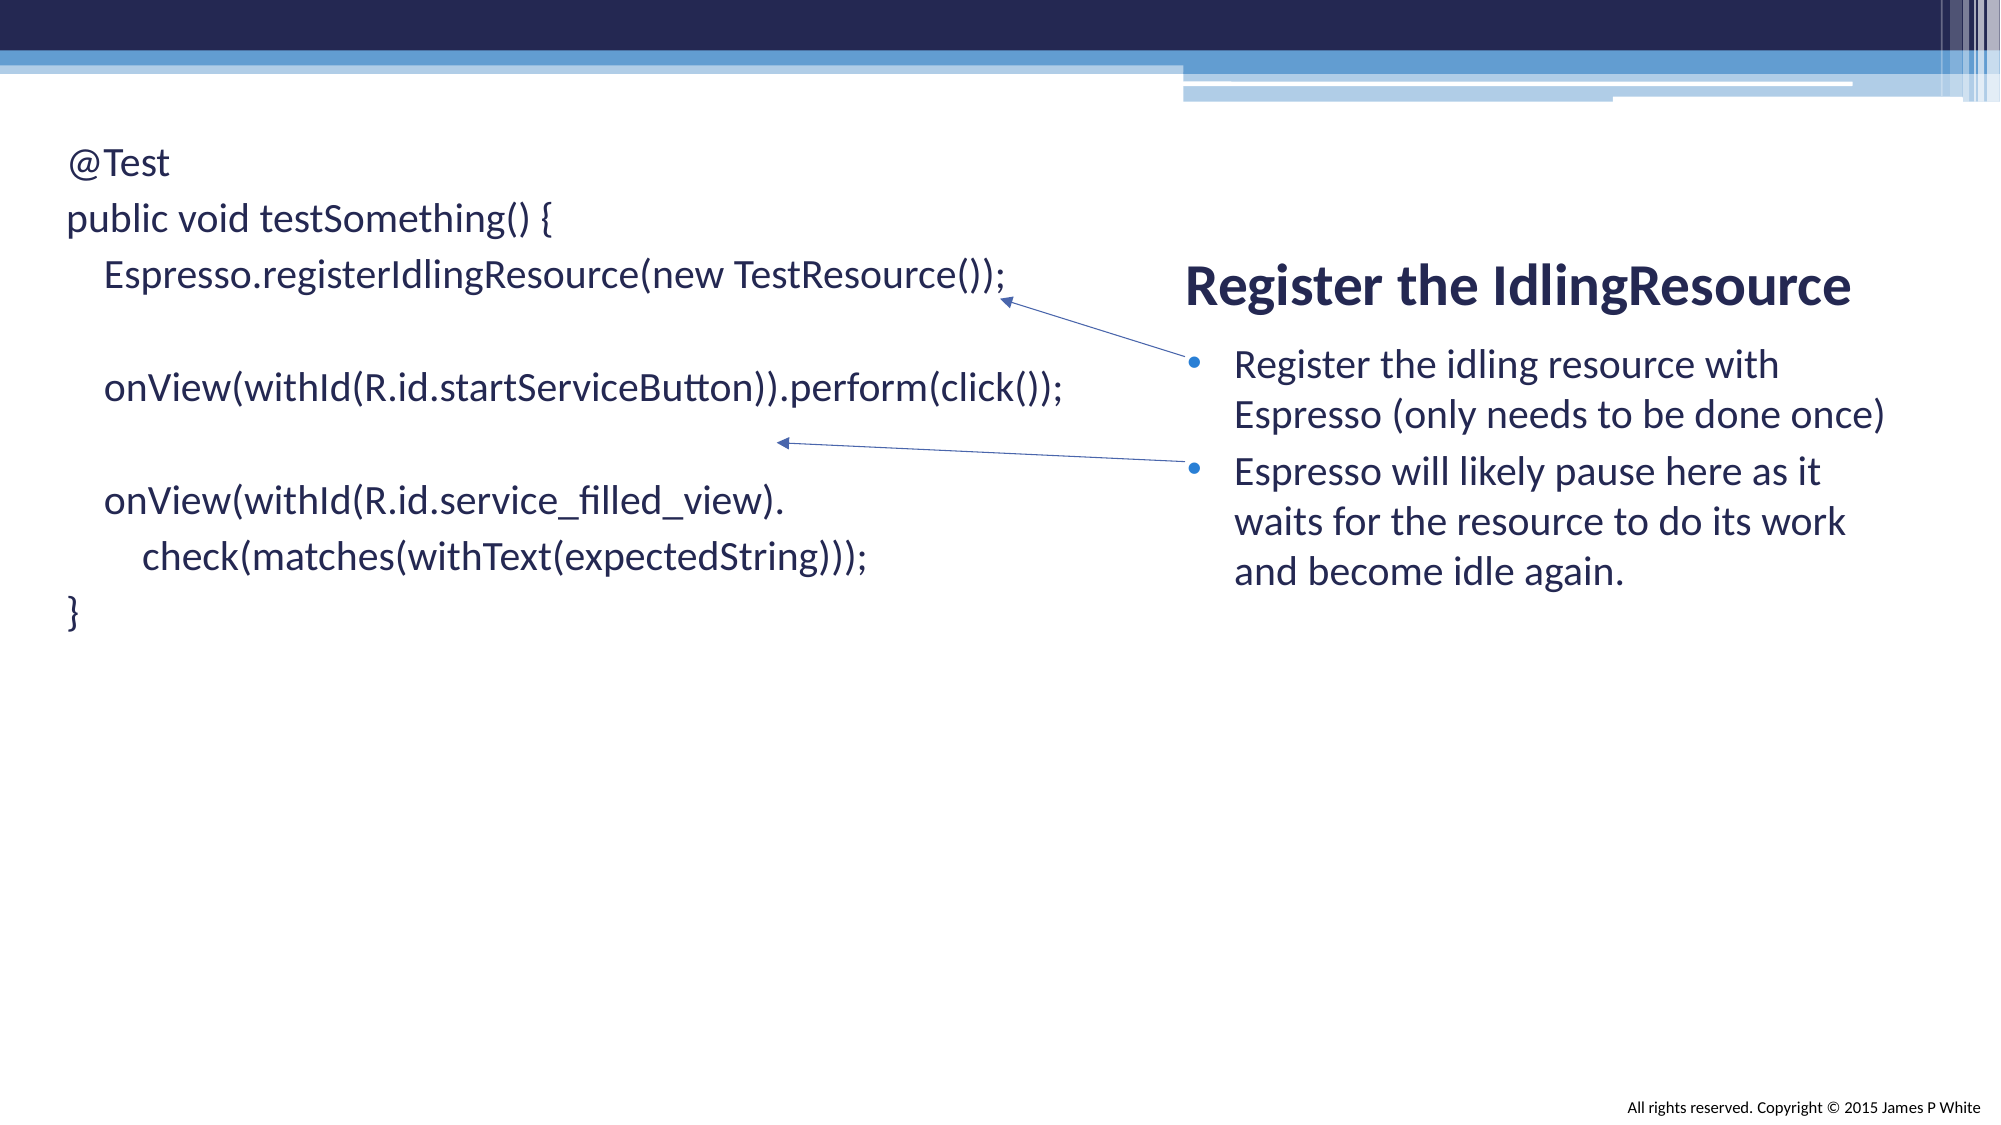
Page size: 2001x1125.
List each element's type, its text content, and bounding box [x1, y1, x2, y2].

list @Test public void testSomething() { Espresso.registerIdlingResource(new TestResource()); onView(withId(R.id.startServiceButton)).perform(click()); onView(withId(R.id.service_filled_view). check(matches(withText(expectedString))); } [33, 127, 1150, 1080]
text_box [776, 442, 1185, 462]
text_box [999, 298, 1185, 357]
list Register the idling resource with Espresso (only needs to be done once) Espresso will likely pause here as it waits for the resource to do its work and become idle again. [1170, 329, 1911, 1082]
title Register the IdlingResource [1170, 180, 1911, 325]
